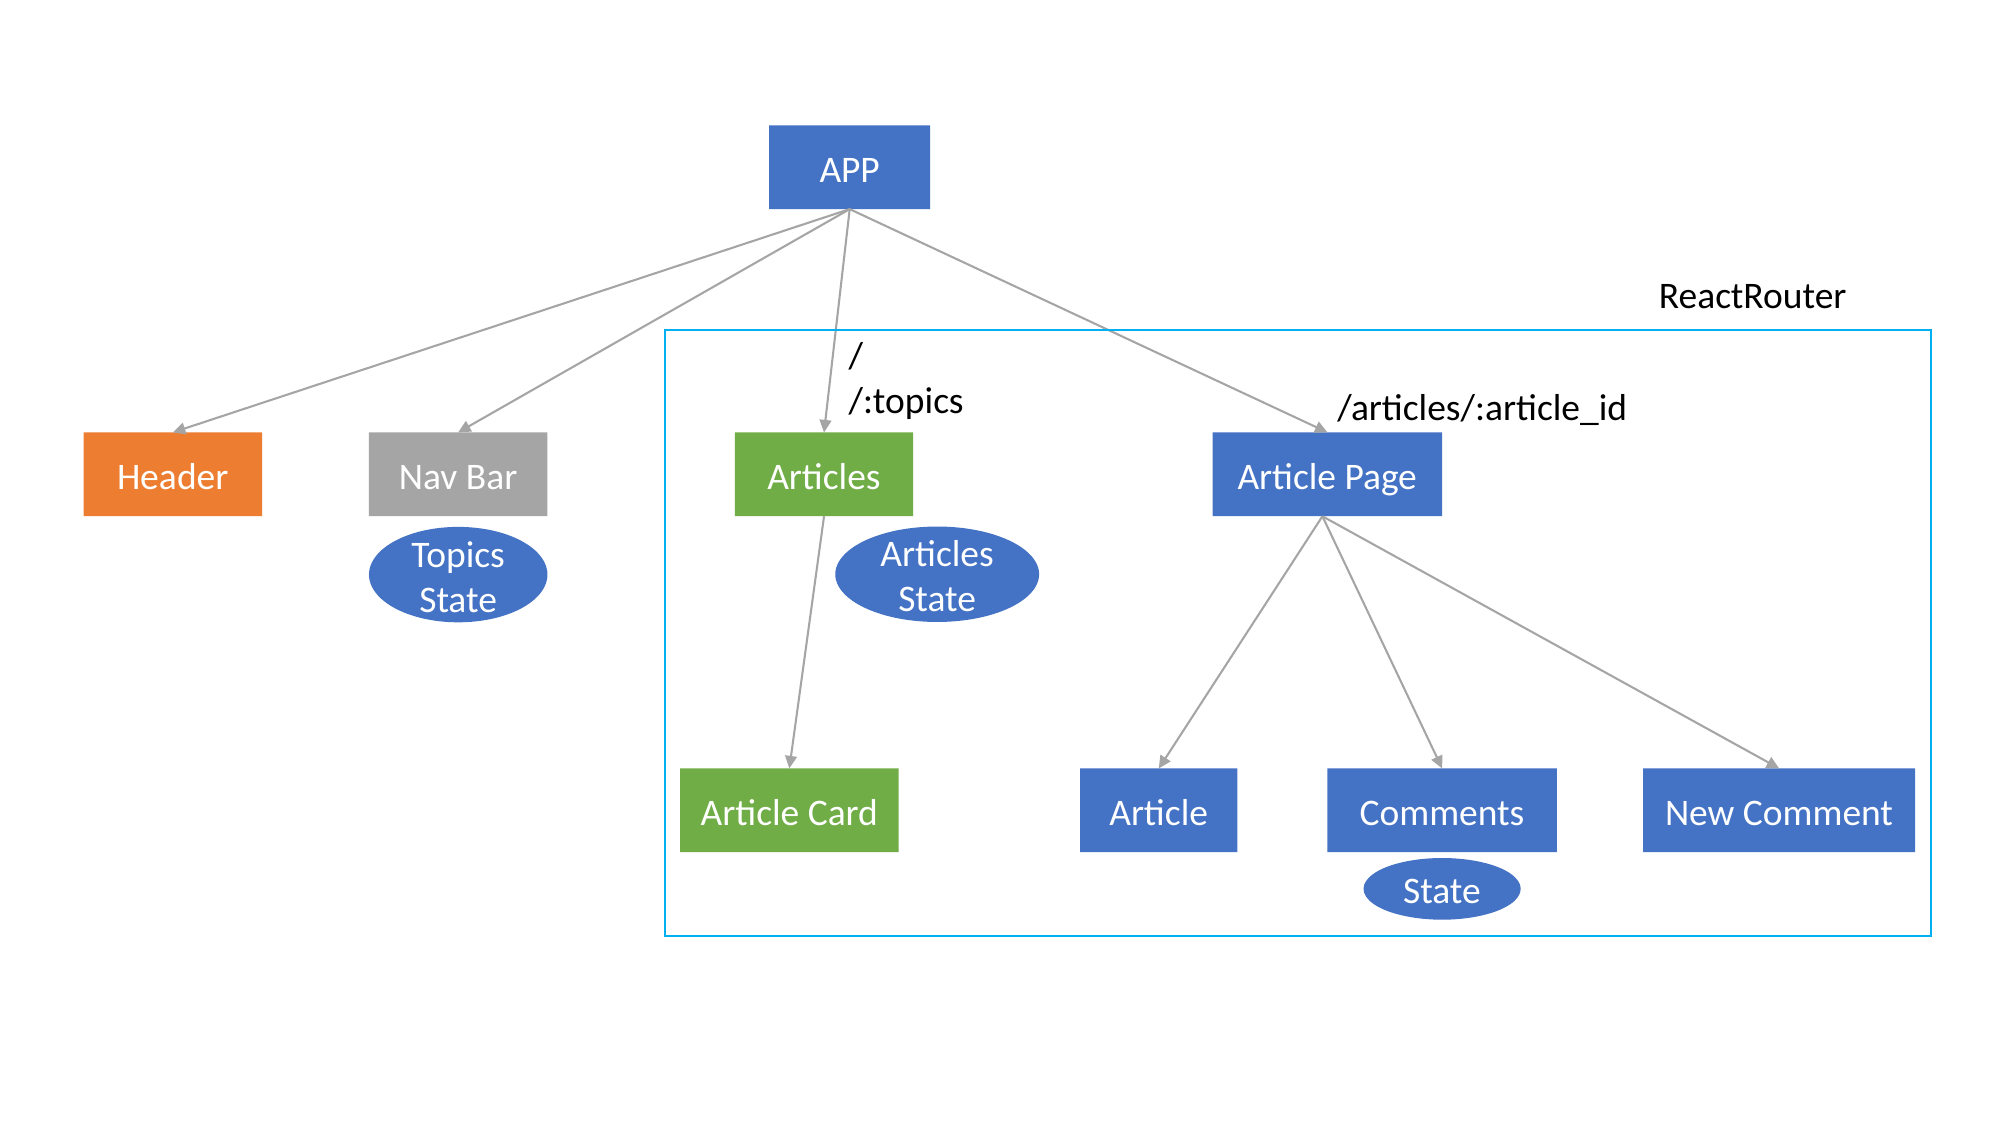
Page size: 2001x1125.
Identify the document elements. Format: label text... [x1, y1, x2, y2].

text_box [664, 329, 1932, 937]
text_box ReactRouter [1644, 263, 1862, 324]
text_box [849, 209, 1328, 433]
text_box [172, 209, 458, 433]
text_box Topics State [367, 525, 549, 624]
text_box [1322, 516, 1780, 769]
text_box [1158, 516, 1322, 769]
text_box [789, 516, 824, 769]
text_box Header [83, 432, 263, 517]
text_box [824, 209, 849, 433]
text_box Nav Bar [368, 433, 548, 517]
text_box APP [768, 124, 931, 209]
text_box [458, 209, 824, 433]
